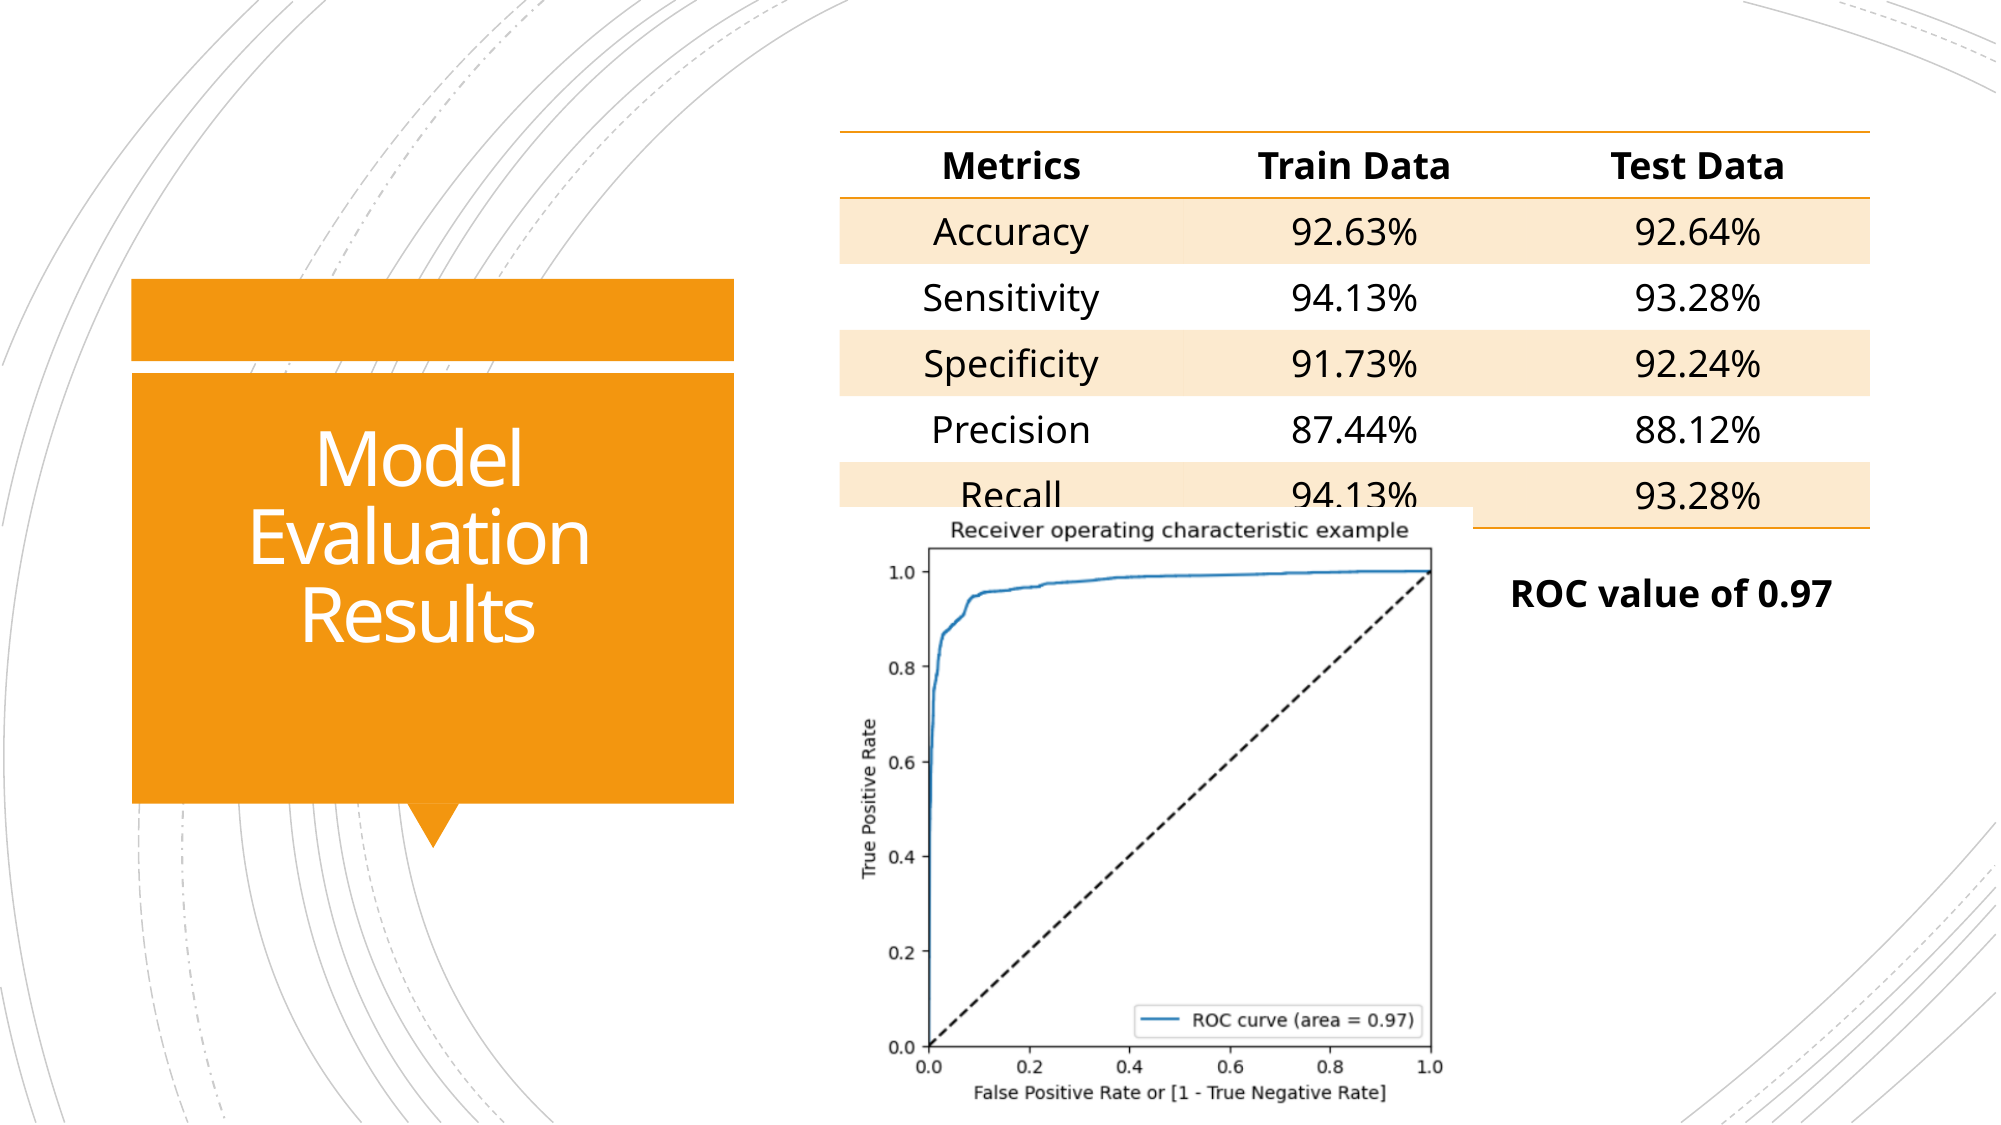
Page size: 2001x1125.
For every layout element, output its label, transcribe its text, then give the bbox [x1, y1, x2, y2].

table_cell 87.44% [1183, 396, 1527, 462]
table_cell 91.73% [1183, 330, 1527, 396]
table_cell Precision [840, 396, 1183, 462]
table_header Test Data [1527, 133, 1870, 197]
table_cell 93.28% [1527, 462, 1870, 527]
table_cell 92.24% [1527, 330, 1870, 396]
title Model Evaluation Results [117, 385, 720, 789]
table_cell Specificity [840, 330, 1183, 396]
table_cell 92.64% [1527, 199, 1870, 264]
table_cell Sensitivity [840, 264, 1183, 330]
table_cell 94.13% [1183, 462, 1527, 527]
table_cell 88.12% [1527, 396, 1870, 462]
table_cell 93.28% [1527, 264, 1870, 330]
table_cell 92.63% [1183, 199, 1527, 264]
table_cell 94.13% [1183, 264, 1527, 330]
picture [839, 507, 1473, 1125]
table_header Train Data [1183, 133, 1527, 197]
table_cell Accuracy [840, 199, 1183, 264]
table_header Metrics [840, 133, 1183, 197]
table_cell Recall [840, 462, 1183, 507]
text_box ROC value of 0.97 [1495, 562, 1870, 668]
